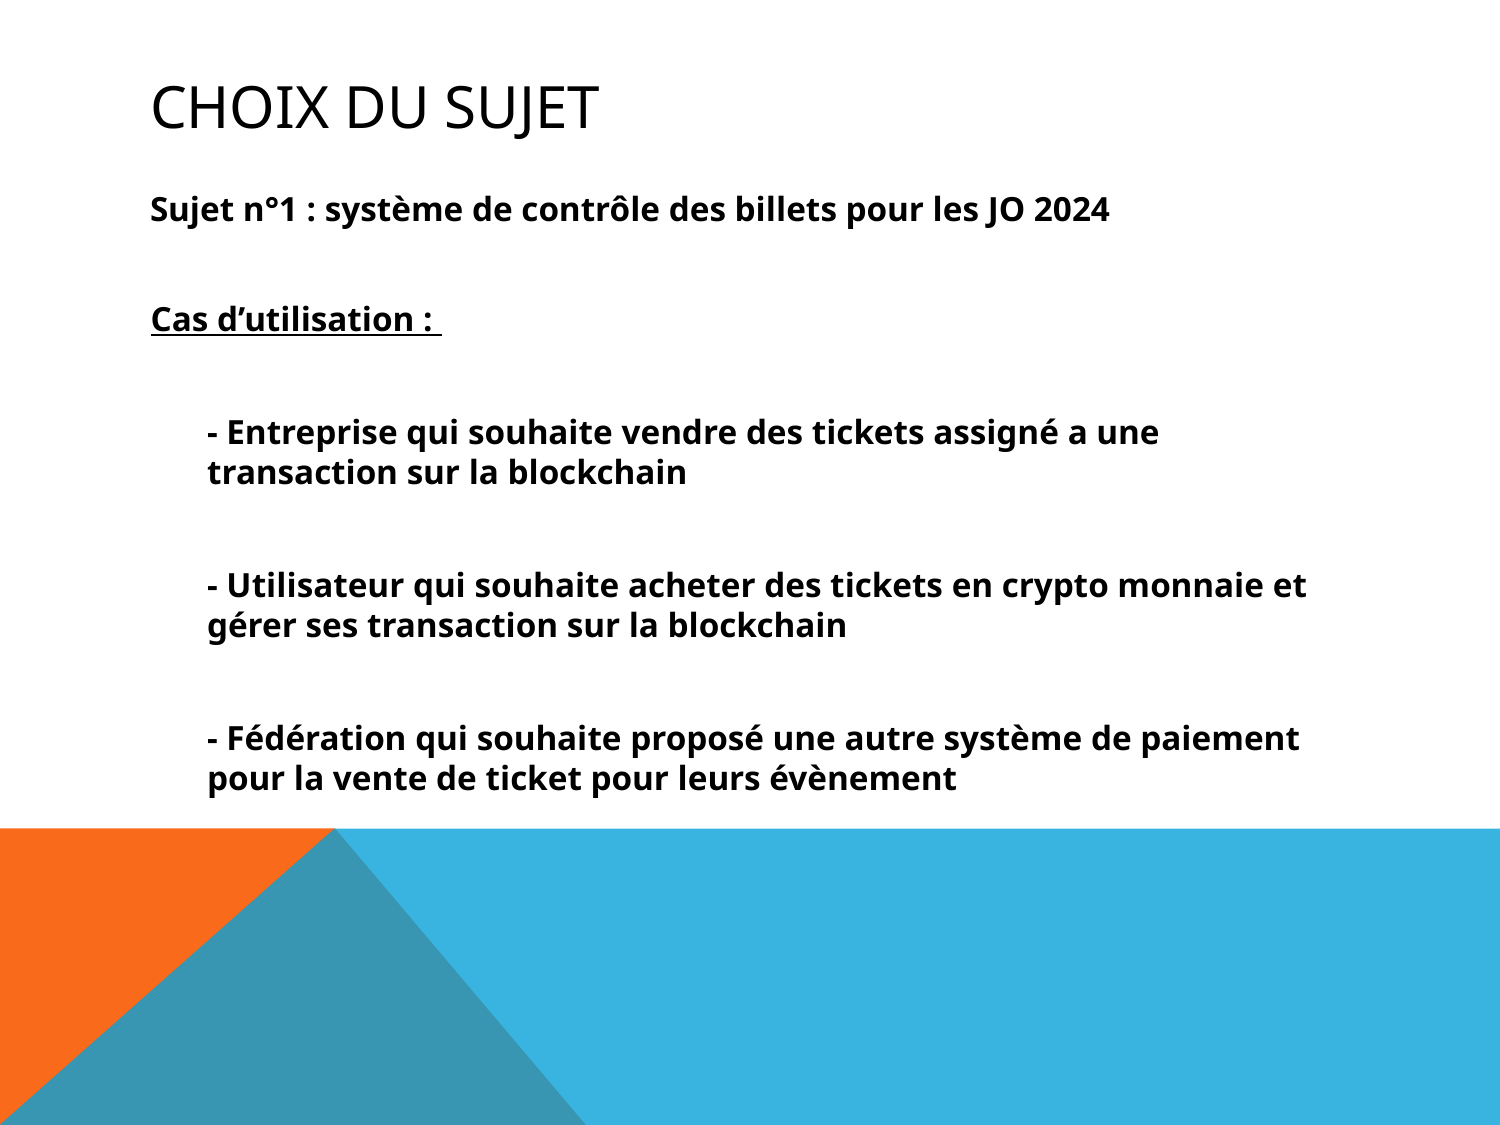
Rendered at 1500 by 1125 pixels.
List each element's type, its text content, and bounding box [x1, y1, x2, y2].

title Choix du sujet [135, 60, 1369, 150]
list Sujet n°1 : système de contrôle des billets pour les JO 2024 [135, 180, 1369, 256]
text_box Cas d’utilisation : - Entreprise qui souhaite vendre des tickets assigné a une transaction sur la blockchain - Utilisateur qui souhaite acheter des tickets en crypto monnaie et gérer ses transaction sur la blockchain - Fédération qui souhaite proposé une autre système de paiement pour la vente de ticket pour leurs évènement [135, 290, 1370, 894]
